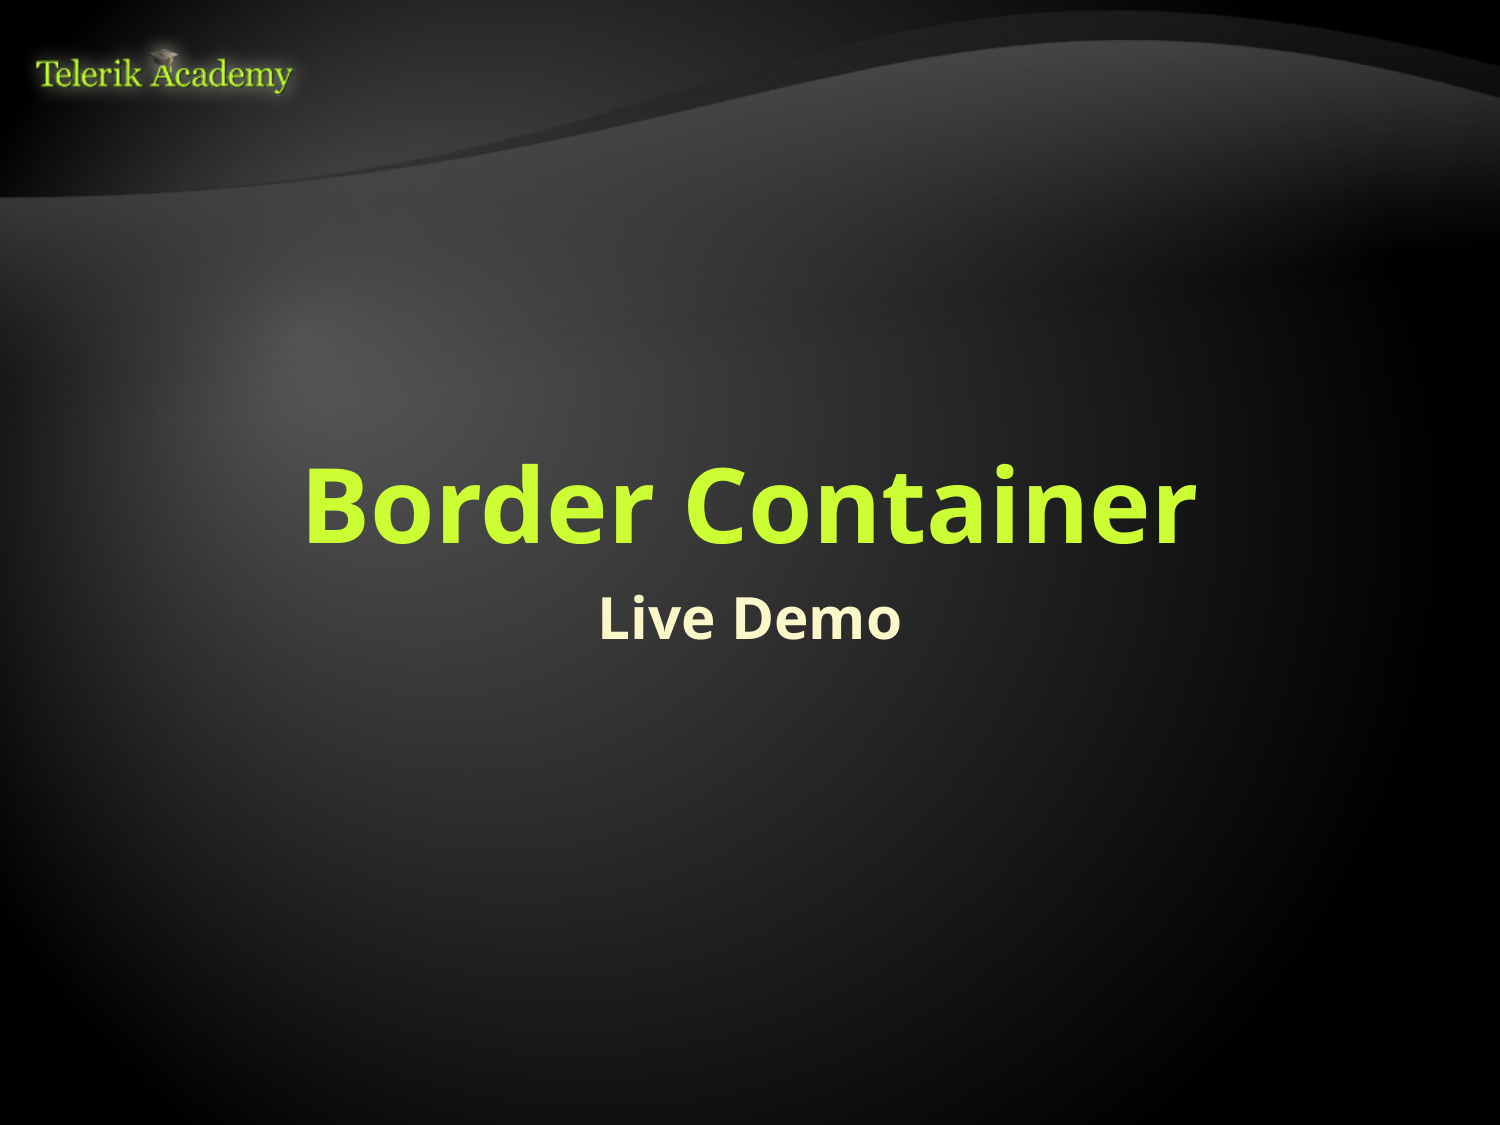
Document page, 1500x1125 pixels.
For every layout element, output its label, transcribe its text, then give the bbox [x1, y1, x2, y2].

subtitle Live Demo [99, 569, 1400, 663]
picture [0, 0, 1500, 1125]
title Border Container [99, 450, 1400, 563]
